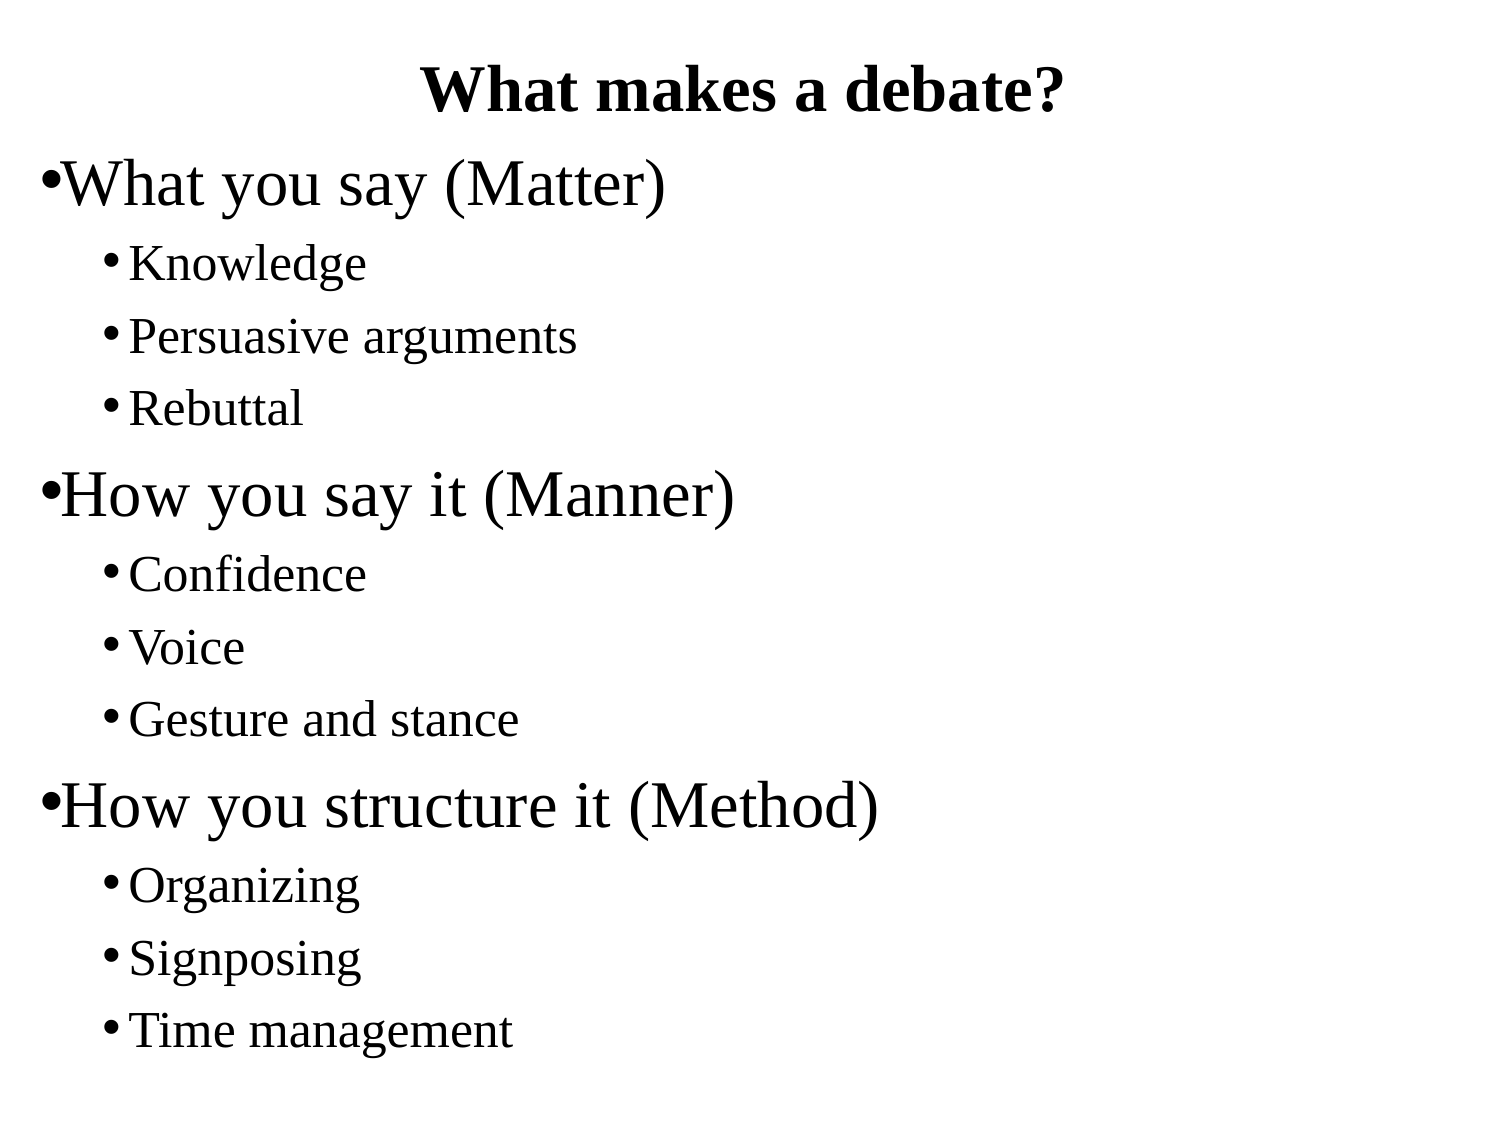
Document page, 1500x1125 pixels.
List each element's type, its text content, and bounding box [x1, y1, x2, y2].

subtitle What makes a debate? What you say (Matter) Knowledge Persuasive arguments Rebuttal How you say it (Manner) Confidence Voice Gesture and stance How you structure it (Method) Organizing Signposing Time management [24, 37, 1463, 1075]
